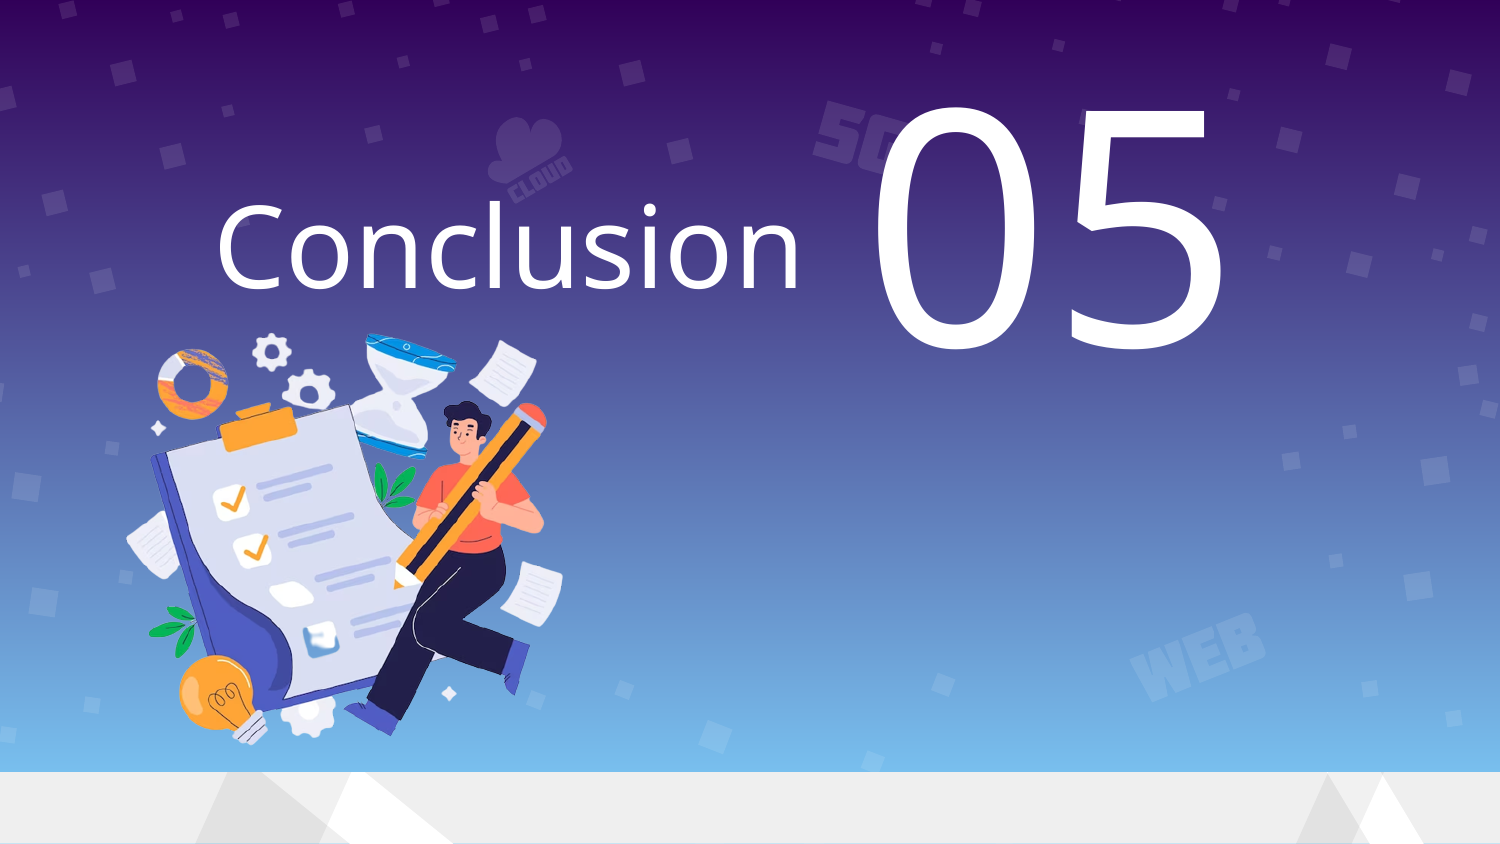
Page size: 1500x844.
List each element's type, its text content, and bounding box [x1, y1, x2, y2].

title 05 [862, 56, 1355, 373]
title Conclusion [69, 84, 806, 401]
picture [106, 296, 582, 773]
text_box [0, 771, 1500, 844]
